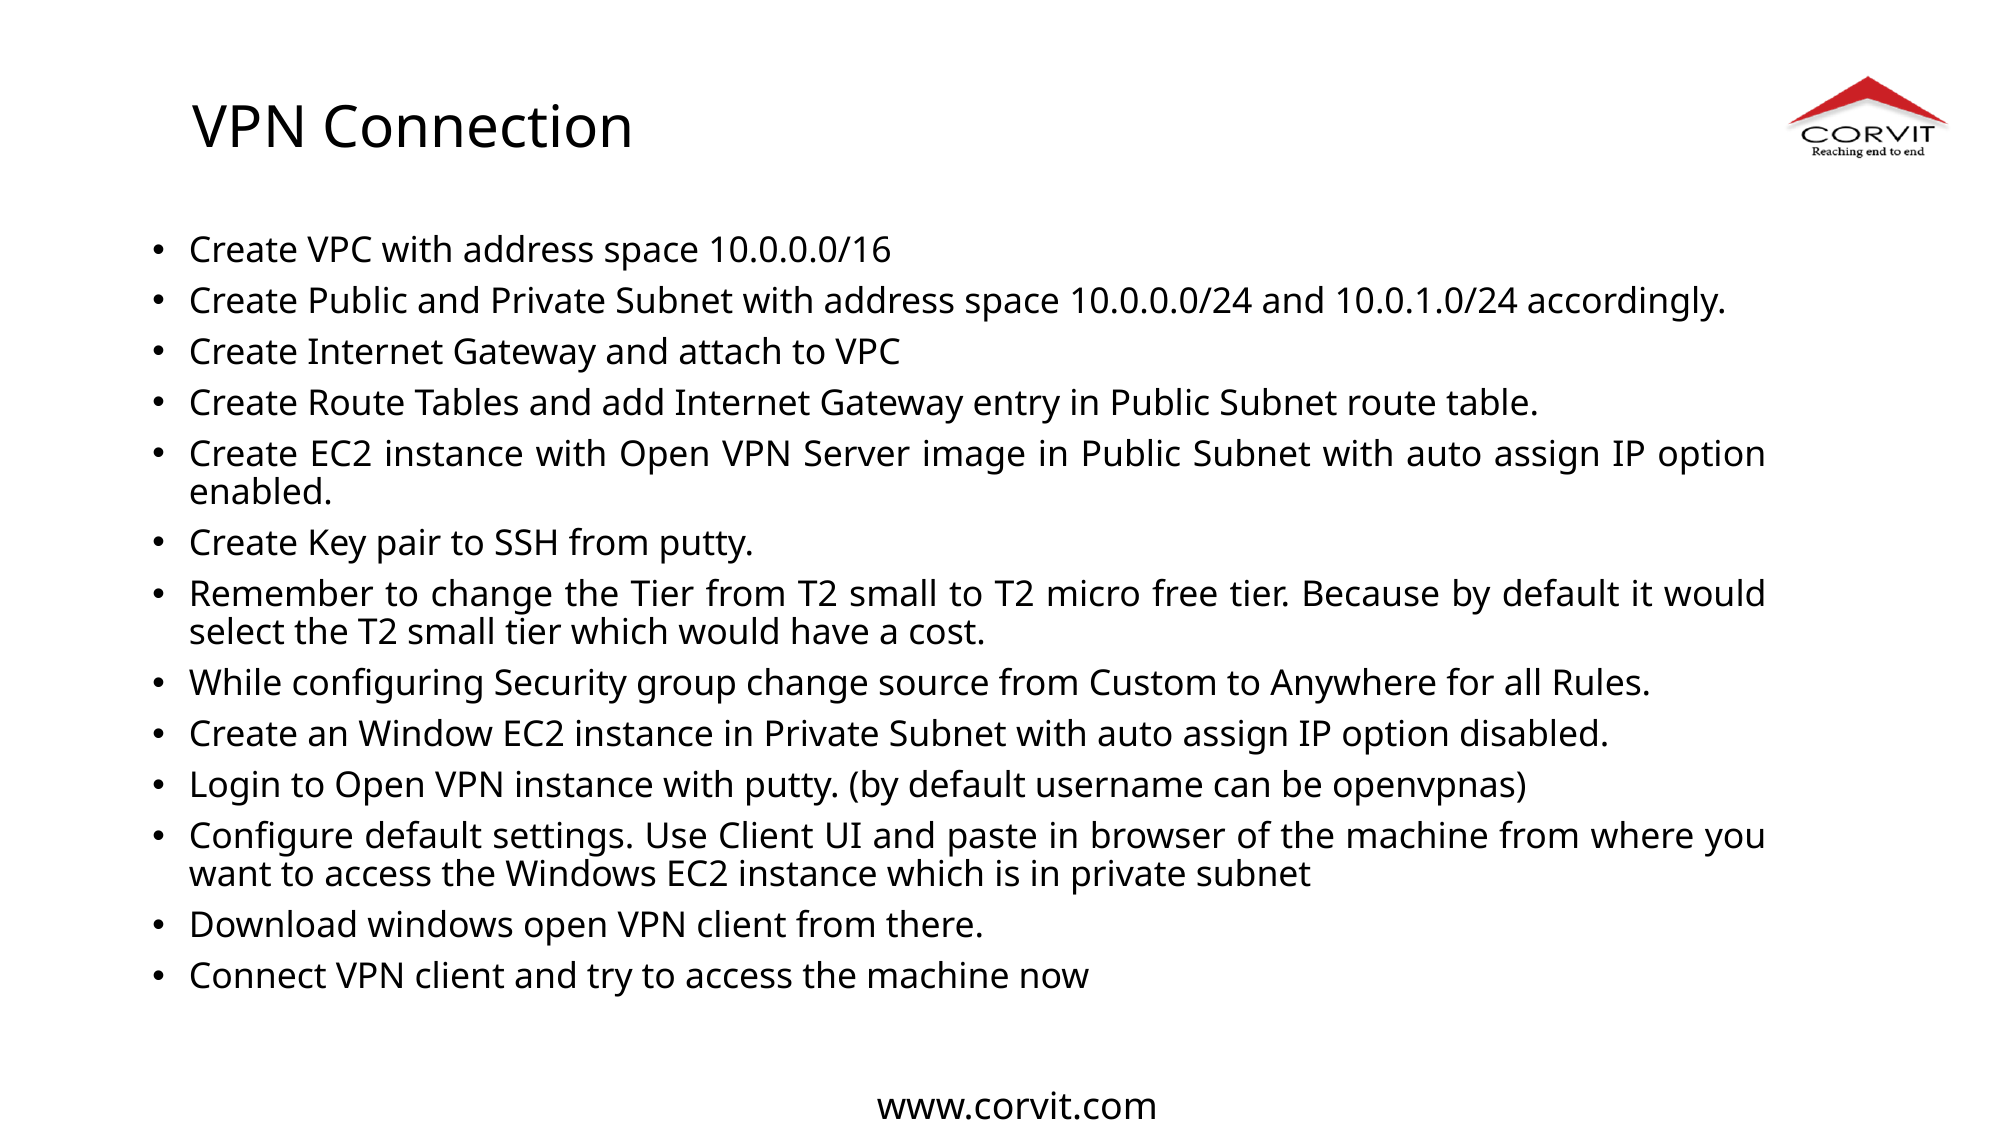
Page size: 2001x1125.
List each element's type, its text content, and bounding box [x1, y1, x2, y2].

title VPN Connection [177, 19, 1903, 238]
text_box www.corvit.com [34, 1074, 2000, 1125]
picture [1783, 73, 1951, 163]
list Create VPC with address space 10.0.0.0/16 Create Public and Private Subnet with address space 10.0.0.0/24 and 10.0.1.0/24 accordingly. Create Internet Gateway and attach to VPC Create Route Tables and add Internet Gateway entry in Public Subnet route table. Create EC2 instance with Open VPN Server image in Public Subnet with auto assign IP option enabled. Create Key pair to SSH from putty. Remember to change the Tier from T2 small to T2 micro free tier. Because by default it would select the T2 small tier which would have a cost. While configuring Security group change source from Custom to Anywhere for all Rules. Create an Window EC2 instance in Private Subnet with auto assign IP option disabled. Login to Open VPN instance with putty. (by default username can be openvpnas) Configure default settings. Use Client UI and paste in browser of the machine from where you want to access the Windows EC2 instance which is in private subnet Download windows open VPN client from there. Connect VPN client and try to access the machine now [137, 224, 1784, 1014]
